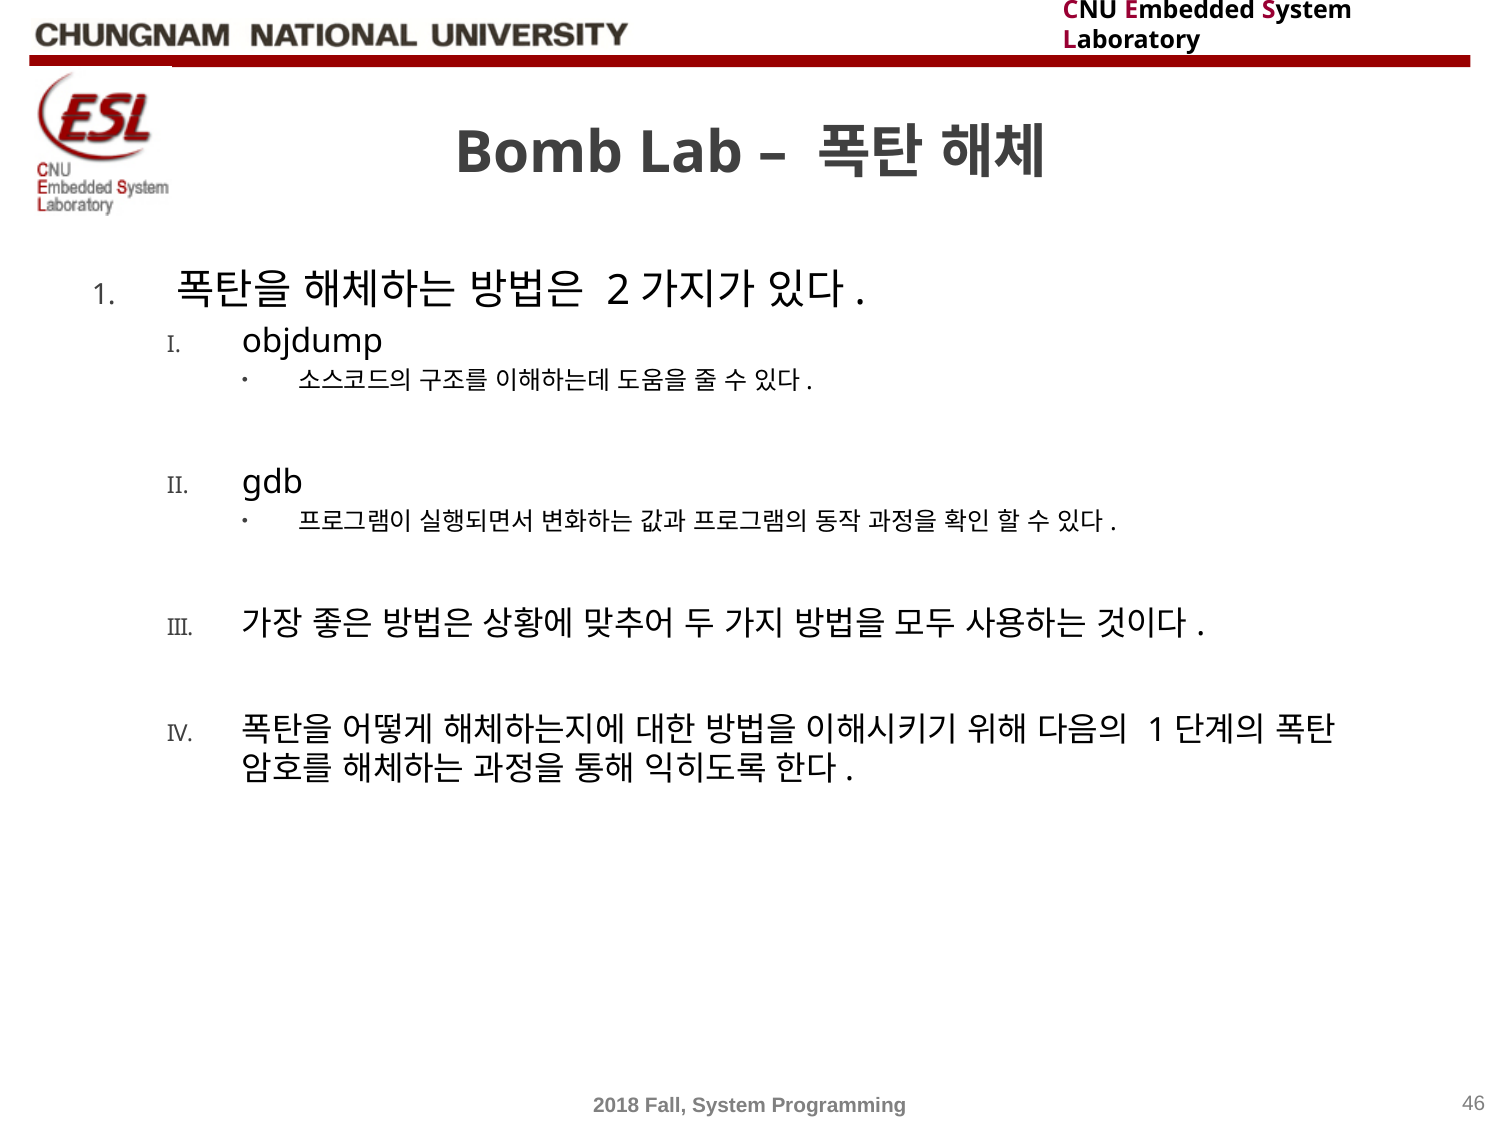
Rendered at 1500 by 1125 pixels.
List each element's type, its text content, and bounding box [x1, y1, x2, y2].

list 폭탄을 해체하는 방법은 2가지가 있다. objdump 소스코드의 구조를 이해하는데 도움을 줄 수 있다. gdb 프로그램이 실행되면서 변화하는 값과 프로그램의 동작 과정을 확인 할 수 있다. 가장 좋은 방법은 상황에 맞추어 두 가지 방법을 모두 사용하는 것이다. 폭탄을 어떻게 해체하는지에 대한 방법을 이해시키기 위해 다음의 1단계의 폭탄 암호를 해체하는 과정을 통해 익히도록 한다. [76, 255, 1436, 1047]
picture [31, 18, 634, 52]
picture [22, 66, 172, 216]
footer 2018 Fall, System Programming [0, 1082, 1149, 1125]
slide_number 46 [1149, 1082, 1500, 1125]
title Bomb Lab – 폭탄 해체 [31, 90, 1471, 209]
